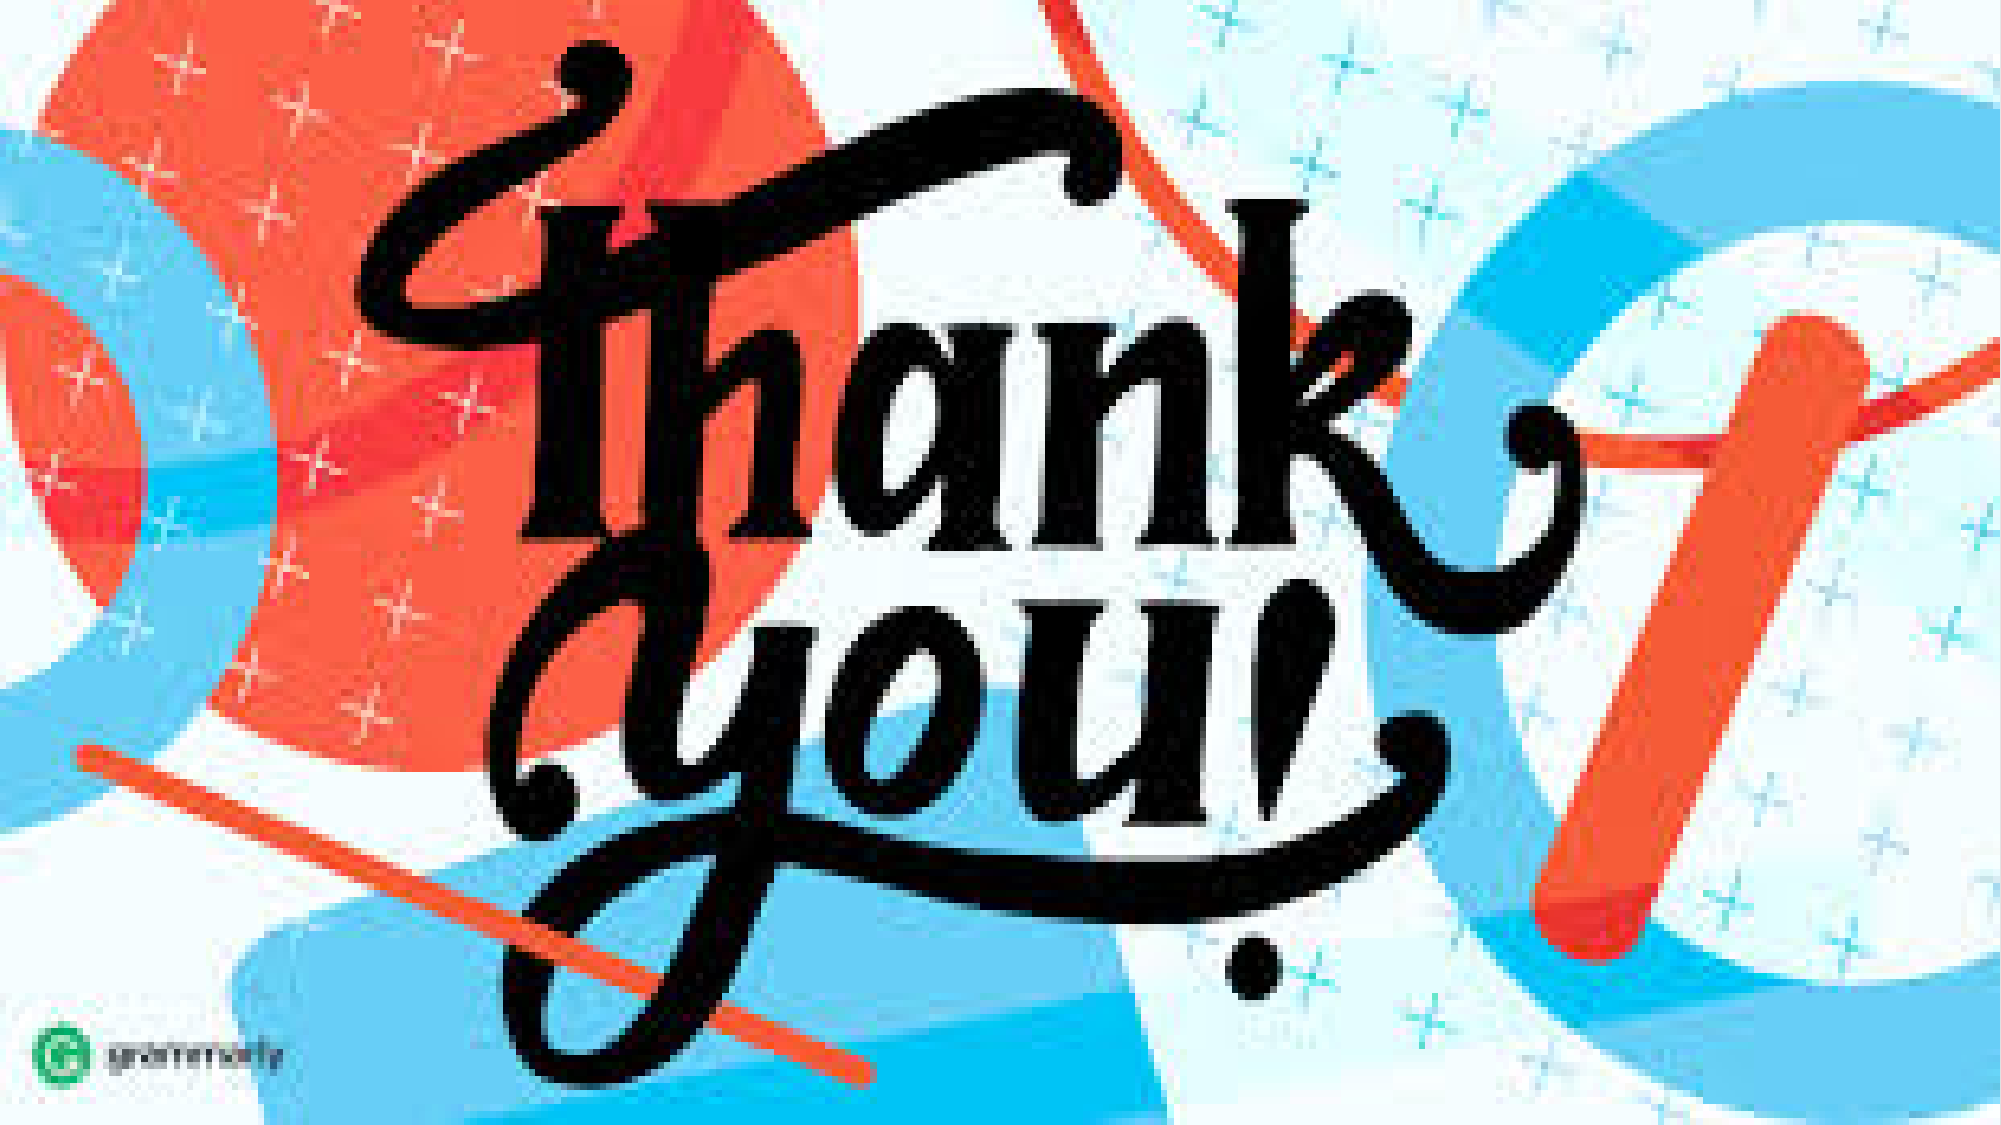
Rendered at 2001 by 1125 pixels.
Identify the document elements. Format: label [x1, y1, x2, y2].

list [0, 0, 2000, 1125]
